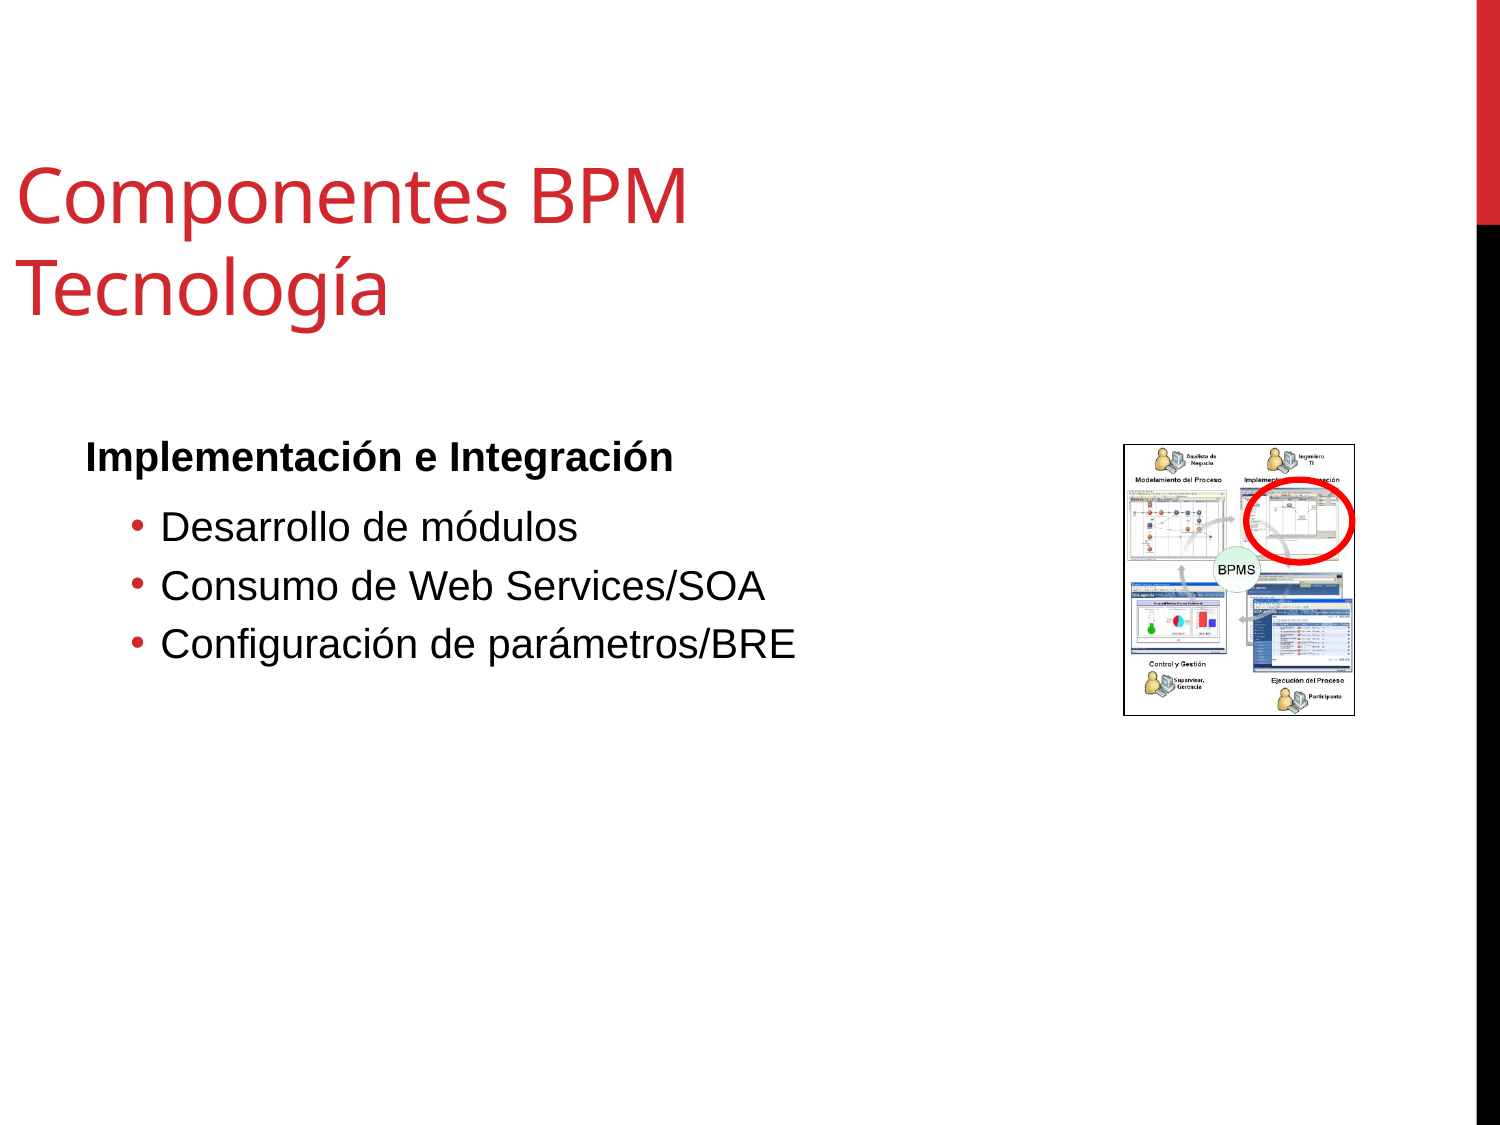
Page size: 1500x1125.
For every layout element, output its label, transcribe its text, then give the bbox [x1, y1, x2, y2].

list Implementación e Integración Desarrollo de módulos Consumo de Web Services/SOA Configuración de parámetros/BRE [70, 421, 1421, 722]
picture [1124, 444, 1355, 716]
title Componentes BPM Tecnología [0, 137, 1500, 340]
